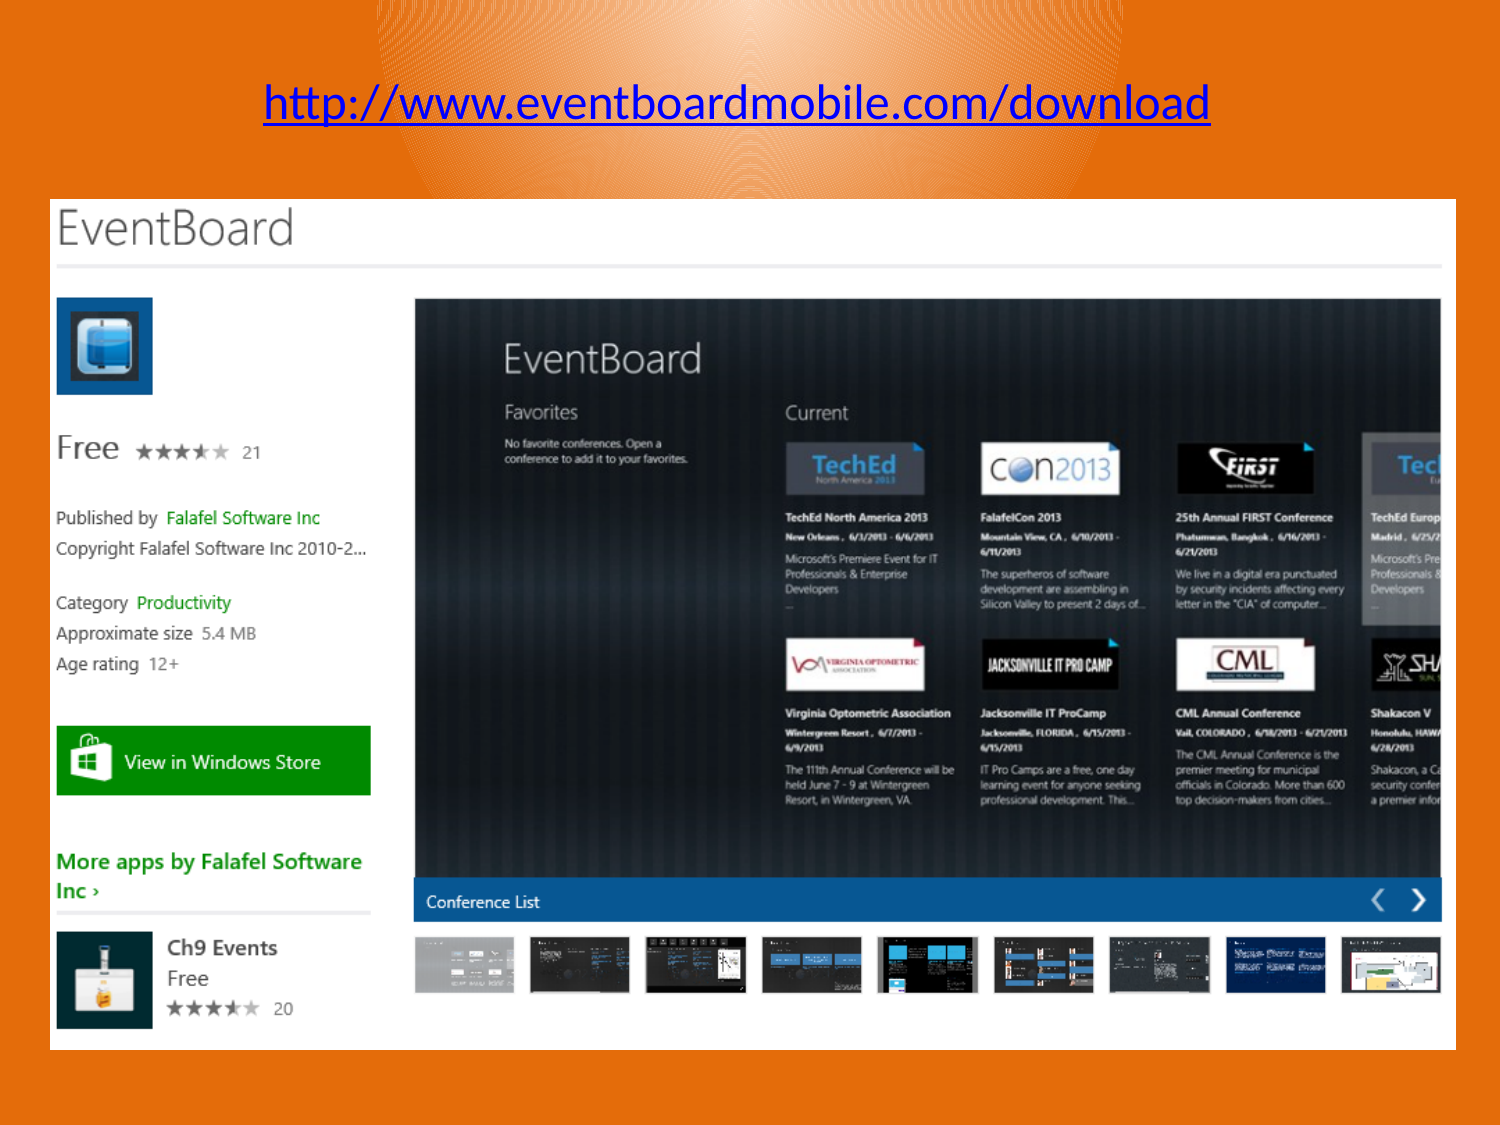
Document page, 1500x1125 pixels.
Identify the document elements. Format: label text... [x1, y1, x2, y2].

text_box http://www.eventboardmobile.com/download [148, 62, 1326, 138]
picture [49, 199, 1456, 1051]
